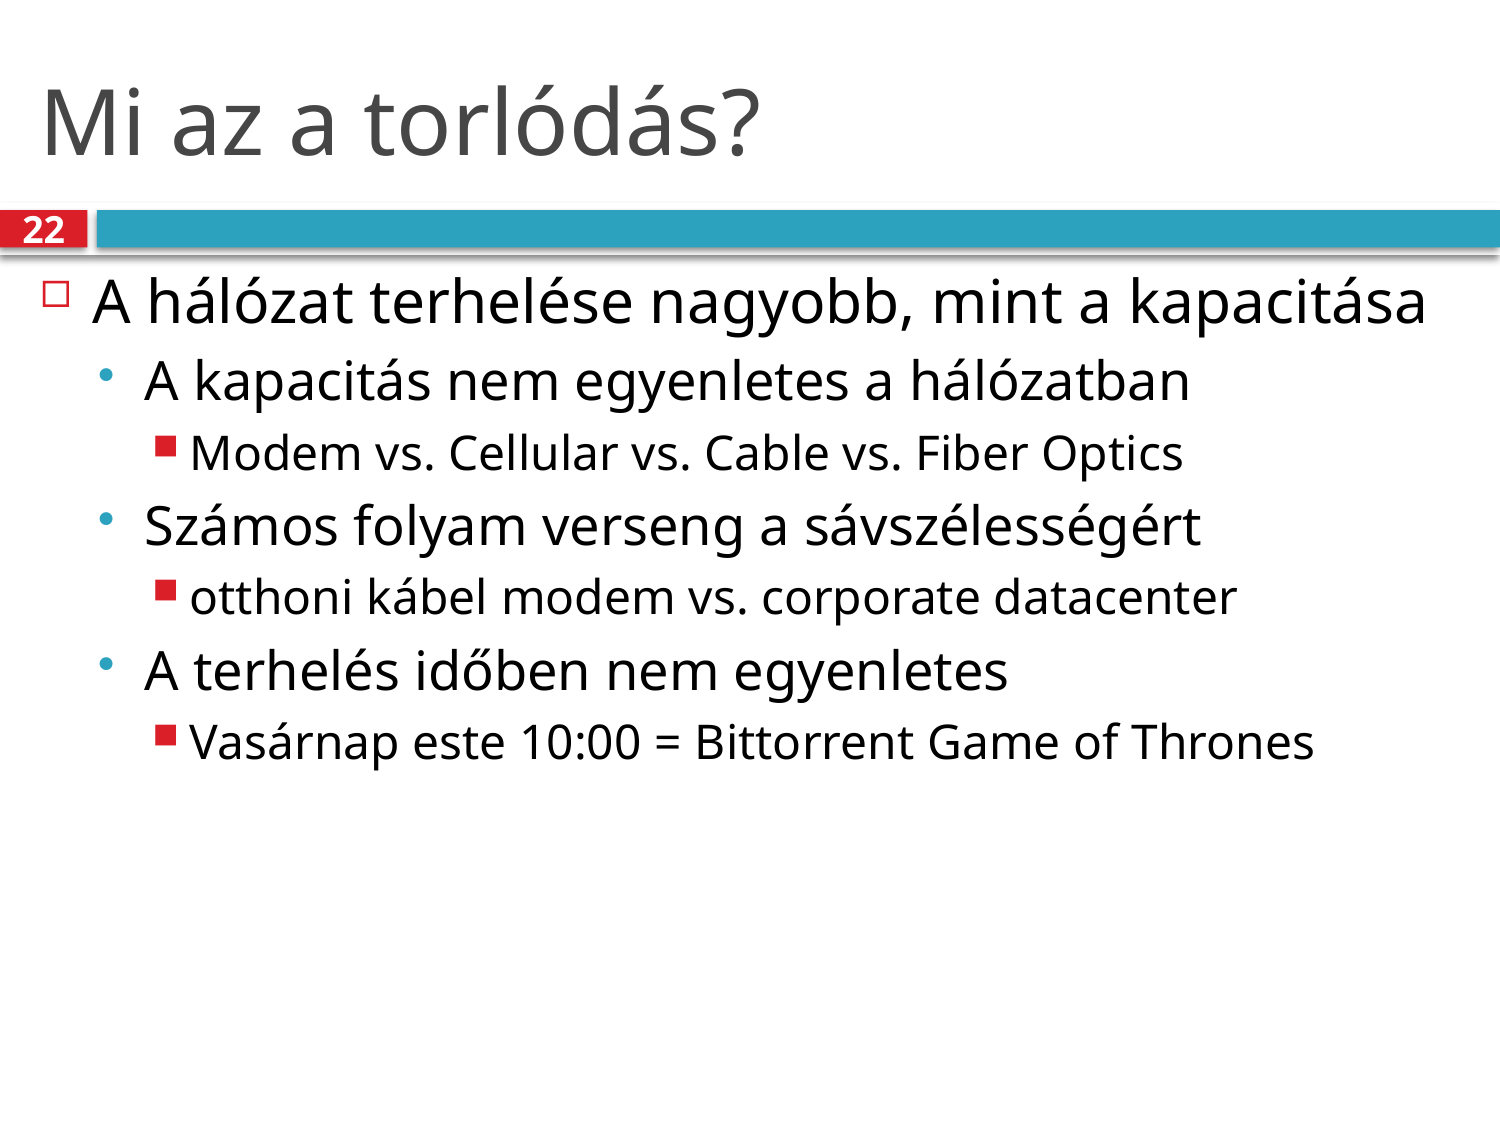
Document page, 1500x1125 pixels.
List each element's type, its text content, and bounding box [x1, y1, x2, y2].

title Mi az a torlódás? [24, 37, 1475, 200]
list A hálózat terhelése nagyobb, mint a kapacitása A kapacitás nem egyenletes a hálózatban Modem vs. Cellular vs. Cable vs. Fiber Optics Számos folyam verseng a sávszélességért otthoni kábel modem vs. corporate datacenter A terhelés időben nem egyenletes Vasárnap este 10:00 = Bittorrent Game of Thrones [24, 255, 1475, 1118]
slide_number 22 [0, 206, 88, 257]
